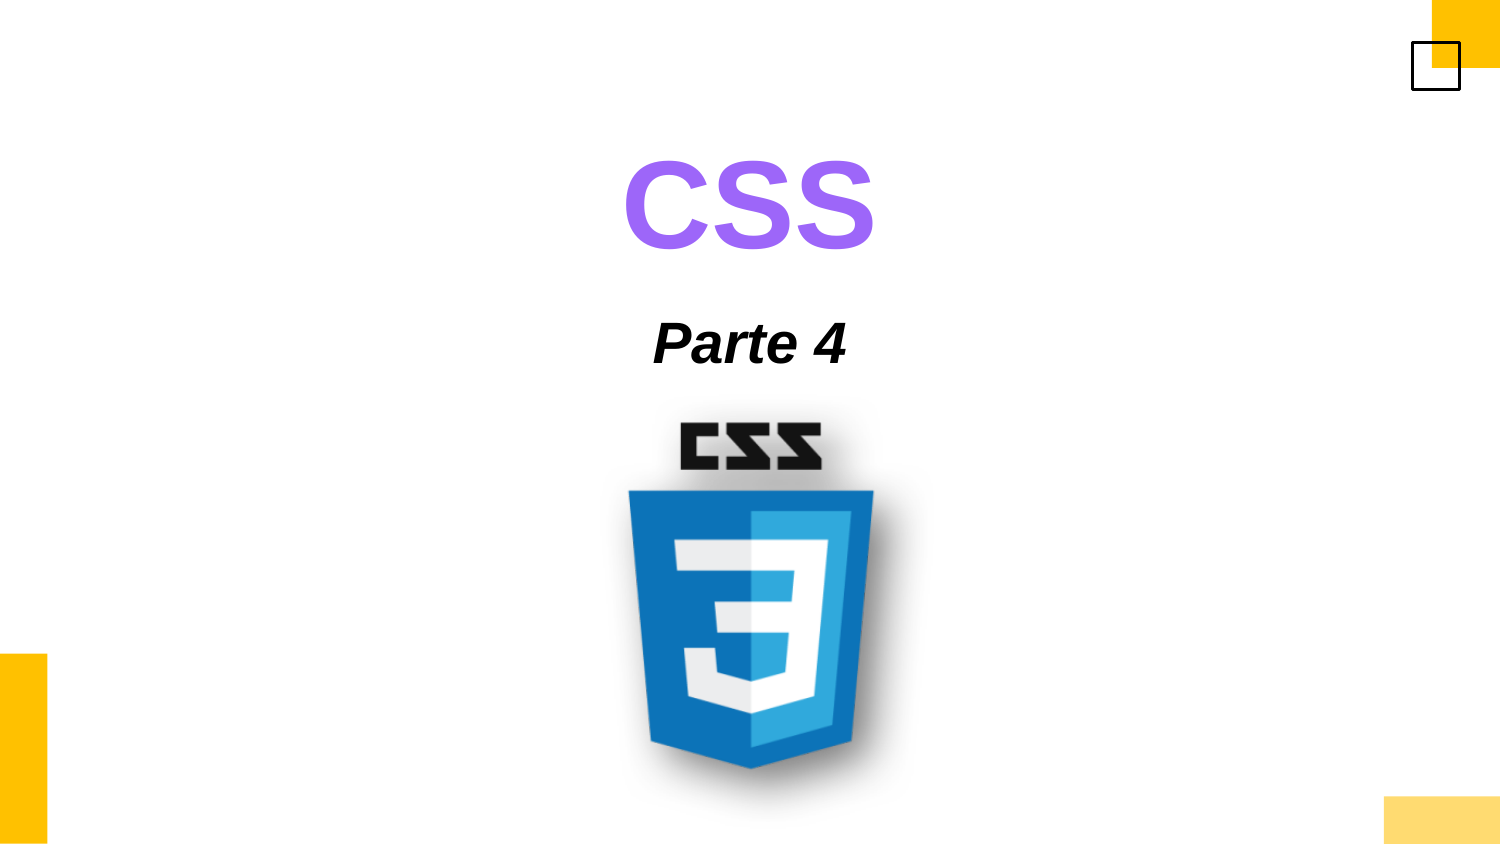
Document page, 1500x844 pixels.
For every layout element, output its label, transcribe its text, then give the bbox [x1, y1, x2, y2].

text_box Parte 4 [0, 297, 1500, 383]
picture [605, 395, 895, 797]
text_box CSS [0, 120, 1500, 296]
